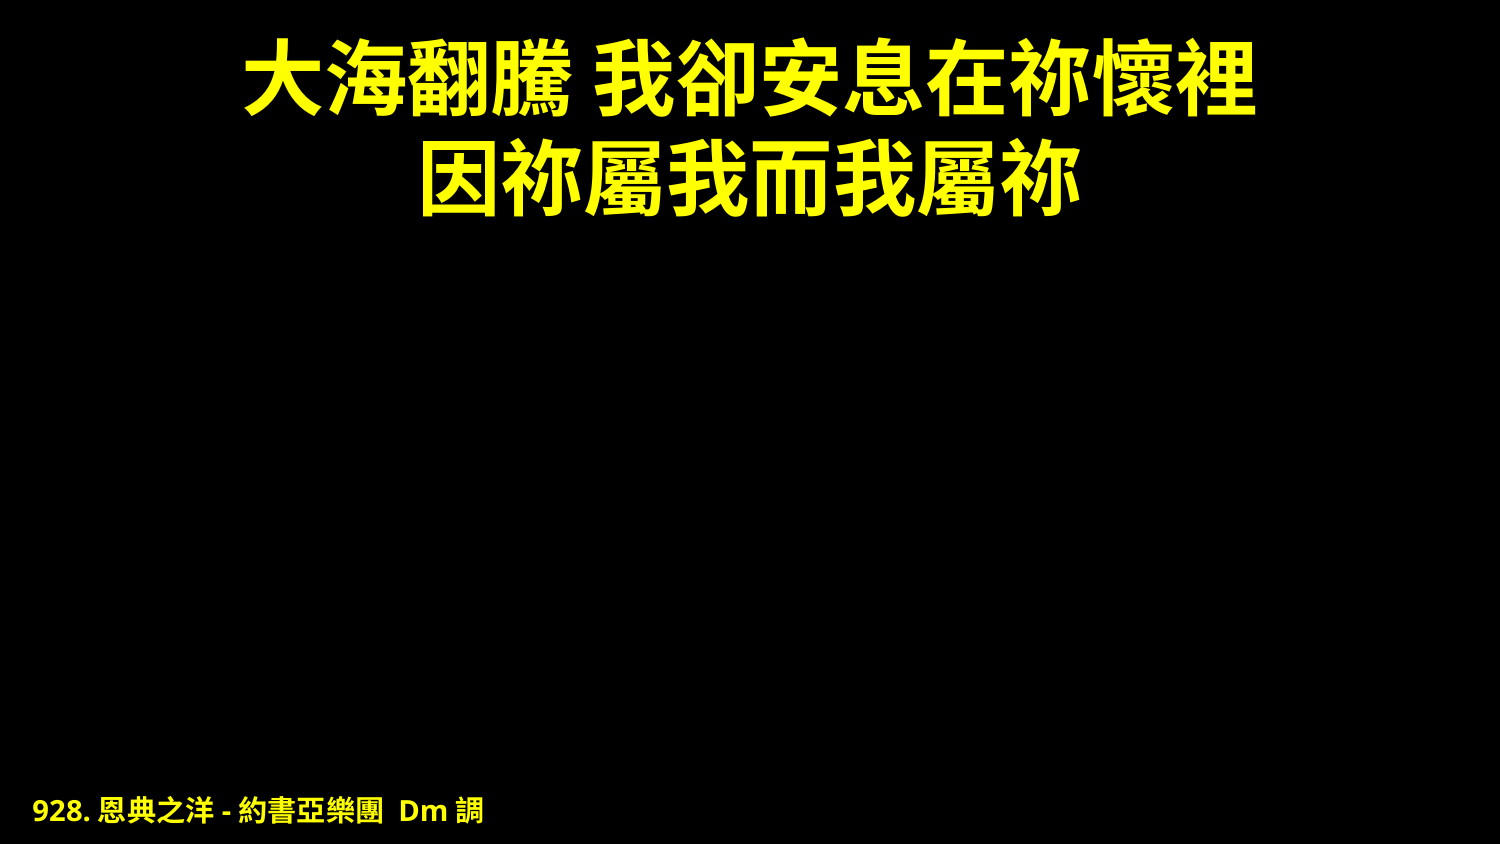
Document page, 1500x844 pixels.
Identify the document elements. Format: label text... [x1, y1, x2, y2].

title 大海翻騰 我卻安息在祢懷裡 因祢屬我而我屬祢 [0, 55, 1500, 197]
text_box 928.恩典之洋-約書亞樂團 Dm調 [17, 784, 774, 835]
